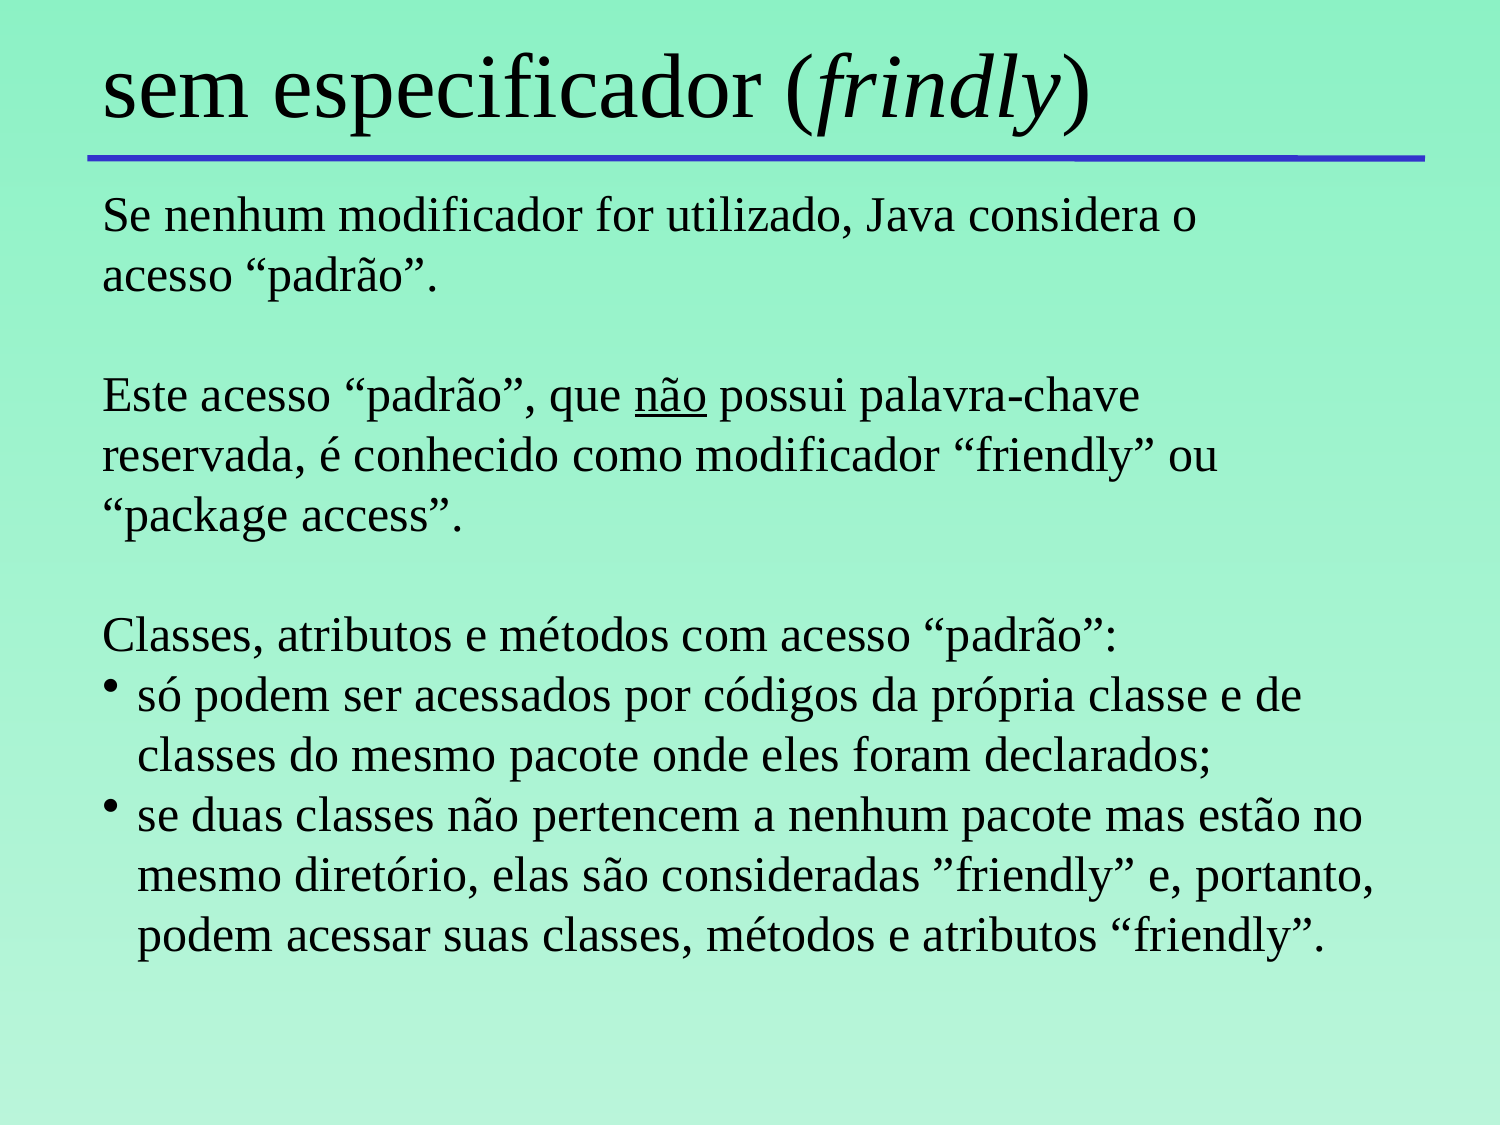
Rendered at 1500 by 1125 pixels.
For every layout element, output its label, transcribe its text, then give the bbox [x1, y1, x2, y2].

text_box Se nenhum modificador for utilizado, Java considera o acesso “padrão”. Este acesso “padrão”, que não possui palavra-chave reservada, é conhecido como modificador “friendly” ou “package access”. Classes, atributos e métodos com acesso “padrão”: só podem ser acessados por códigos da própria classe e de classes do mesmo pacote onde eles foram declarados; se duas classes não pertencem a nenhum pacote mas estão no mesmo diretório, elas são consideradas ”friendly” e, portanto, podem acessar suas classes, métodos e atributos “friendly”. [87, 173, 1425, 969]
title sem especificador (frindly) [87, 24, 1363, 138]
